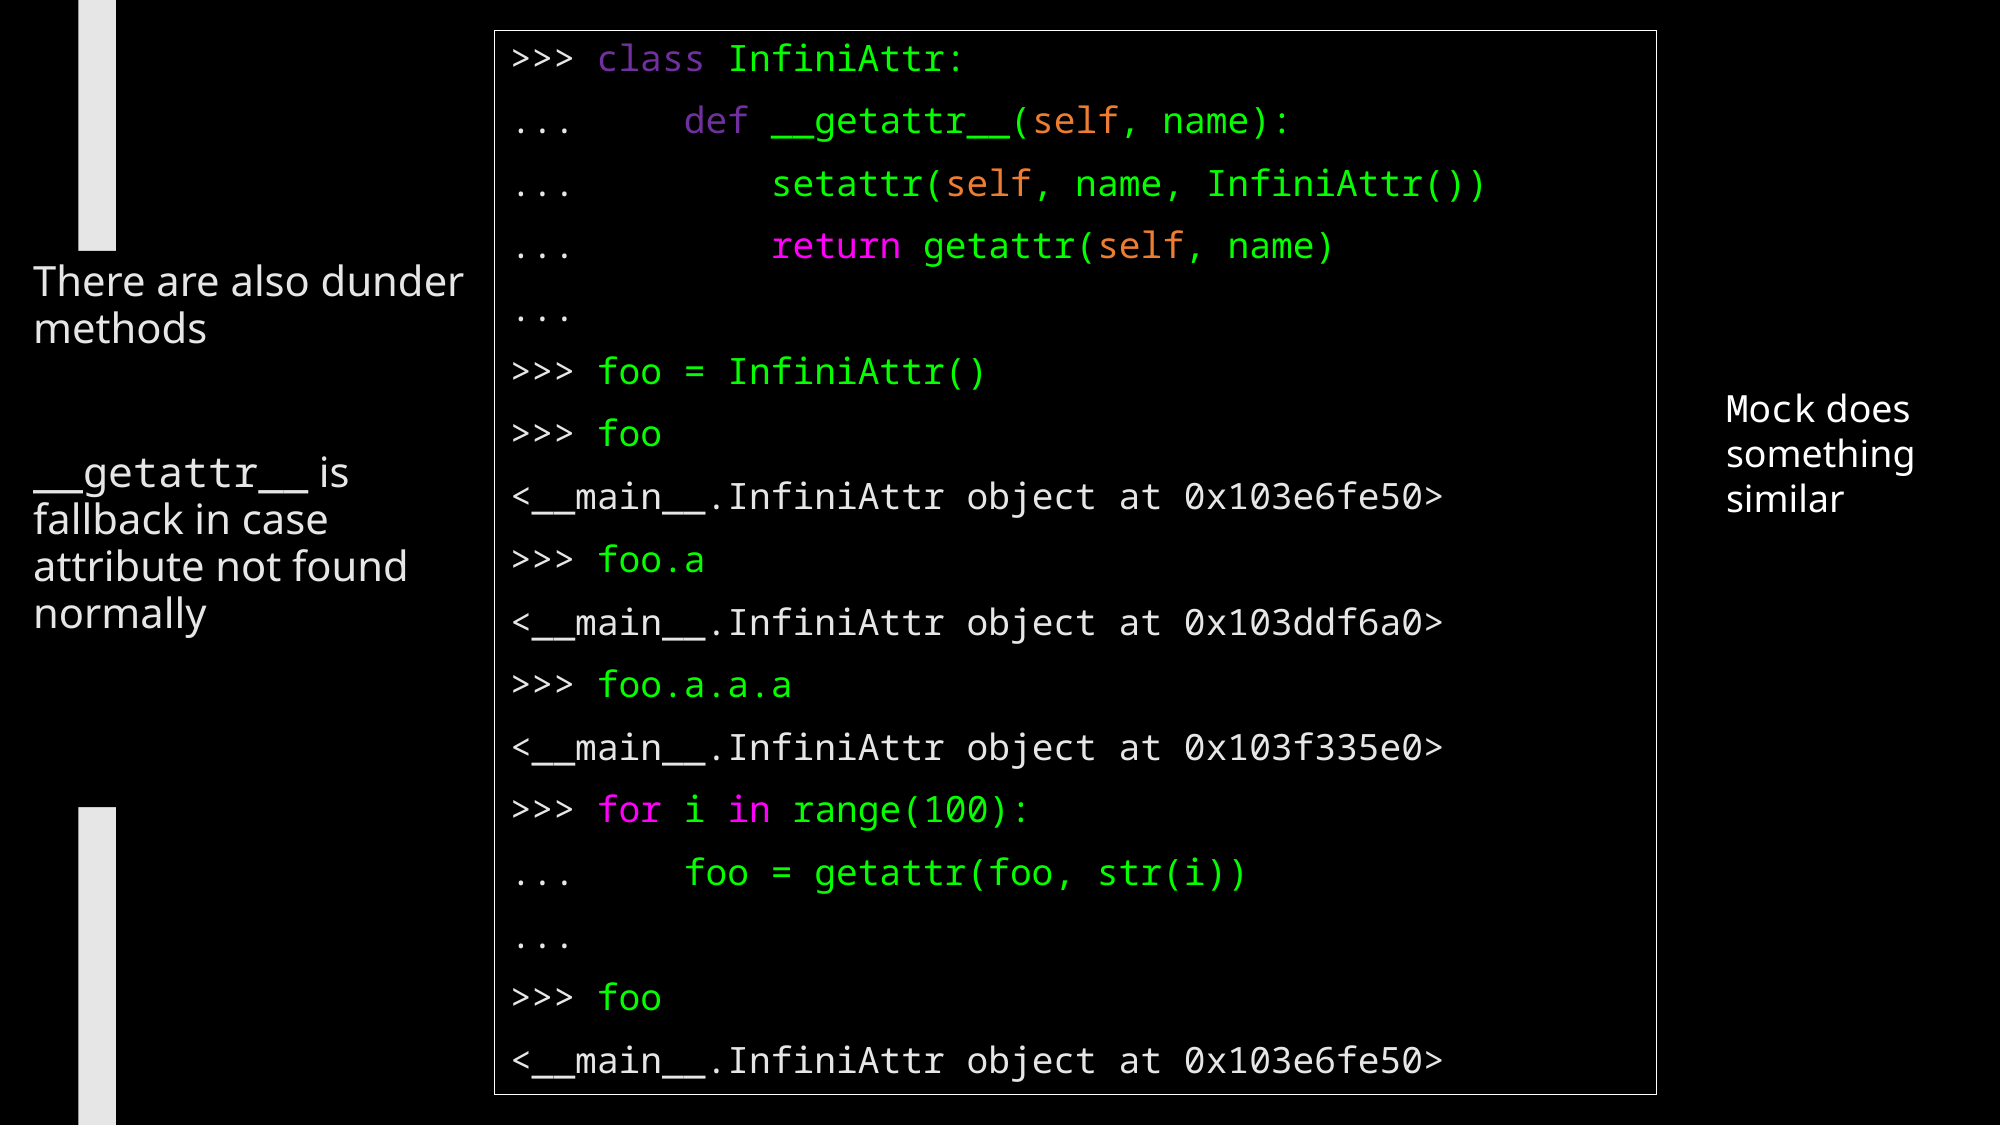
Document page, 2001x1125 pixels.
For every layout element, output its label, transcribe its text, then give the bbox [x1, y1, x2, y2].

text_box >>> class InfiniAttr: ... def __getattr__(self, name): ... setattr(self, name, InfiniAttr()) ... return getattr(self, name) ... >>> foo = InfiniAttr() >>> foo <__main__.InfiniAttr object at 0x103e6fe50> >>> foo.a <__main__.InfiniAttr object at 0x103ddf6a0> >>> foo.a.a.a <__main__.InfiniAttr object at 0x103f335e0> >>> for i in range(100): ... foo = getattr(foo, str(i)) ... >>> foo <__main__.InfiniAttr object at 0x103e6fe50> [494, 30, 1657, 1095]
list There are also dunder methods __getattr__ is fallback in case attribute not found normally [18, 250, 481, 808]
text_box Mock does something similar [1711, 377, 2000, 528]
